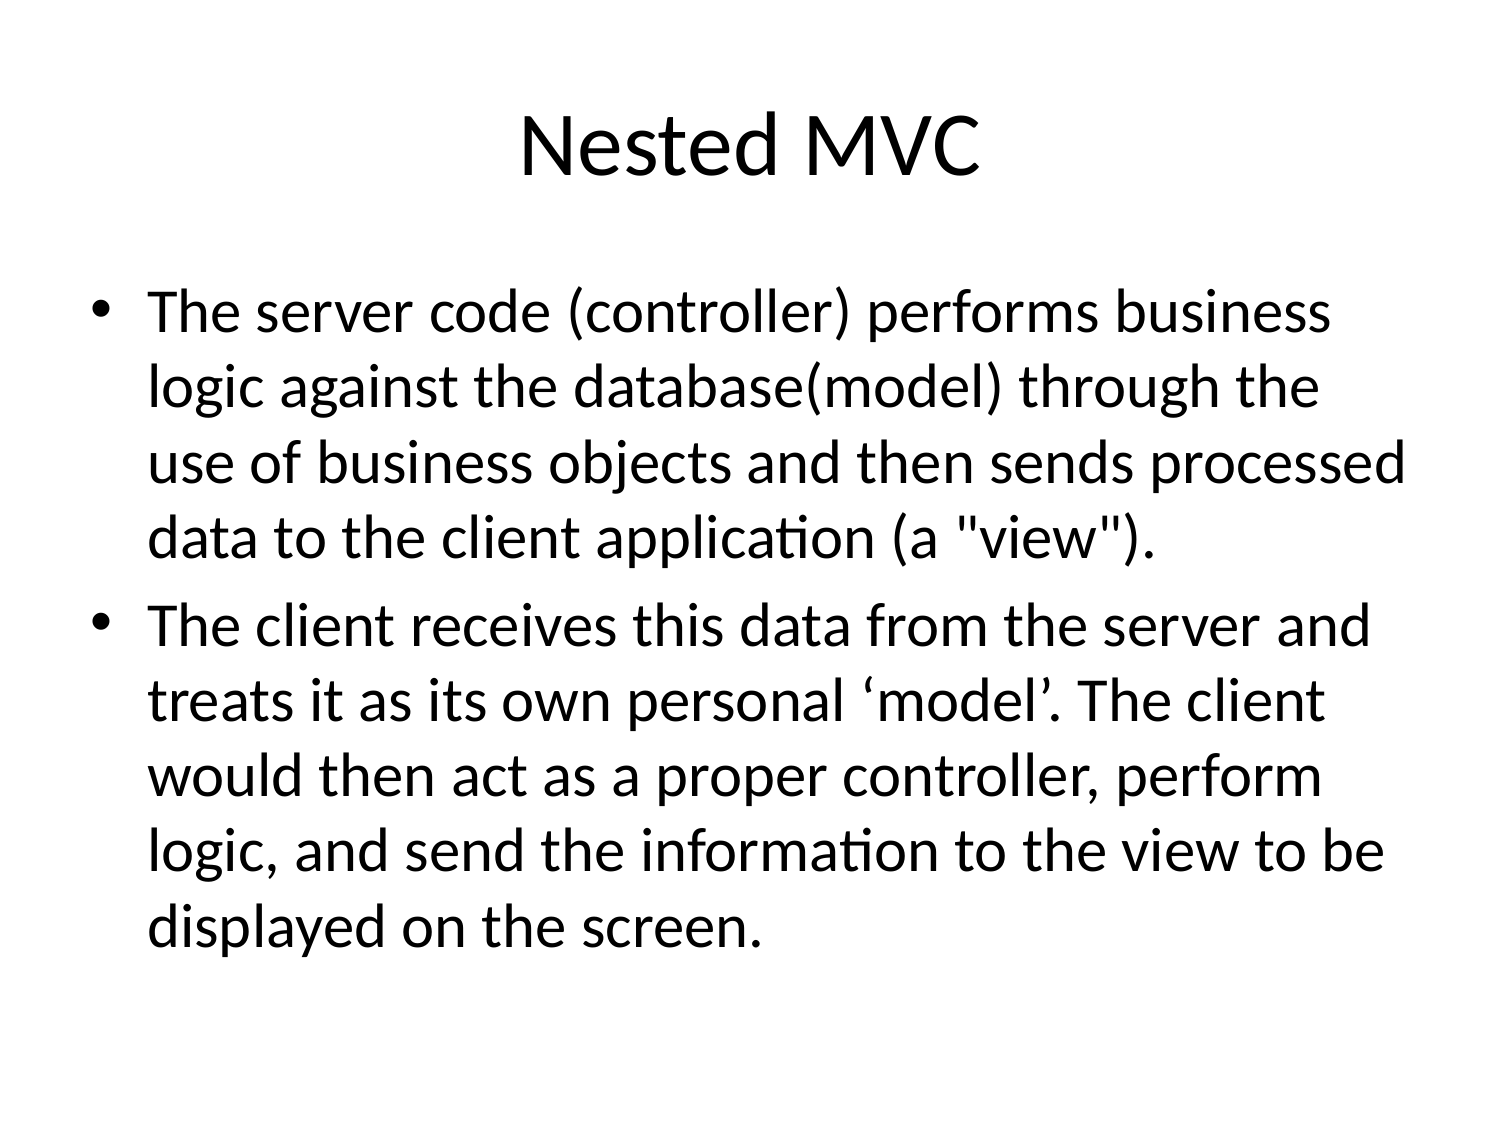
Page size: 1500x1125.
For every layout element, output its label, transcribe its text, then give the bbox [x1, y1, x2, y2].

list The server code (controller) performs business logic against the database(model) through the use of business objects and then sends processed data to the client application (a "view"). The client receives this data from the server and treats it as its own personal ‘model’. The client would then act as a proper controller, perform logic, and send the information to the view to be displayed on the screen. [75, 262, 1425, 1005]
title Nested MVC [75, 45, 1425, 233]
